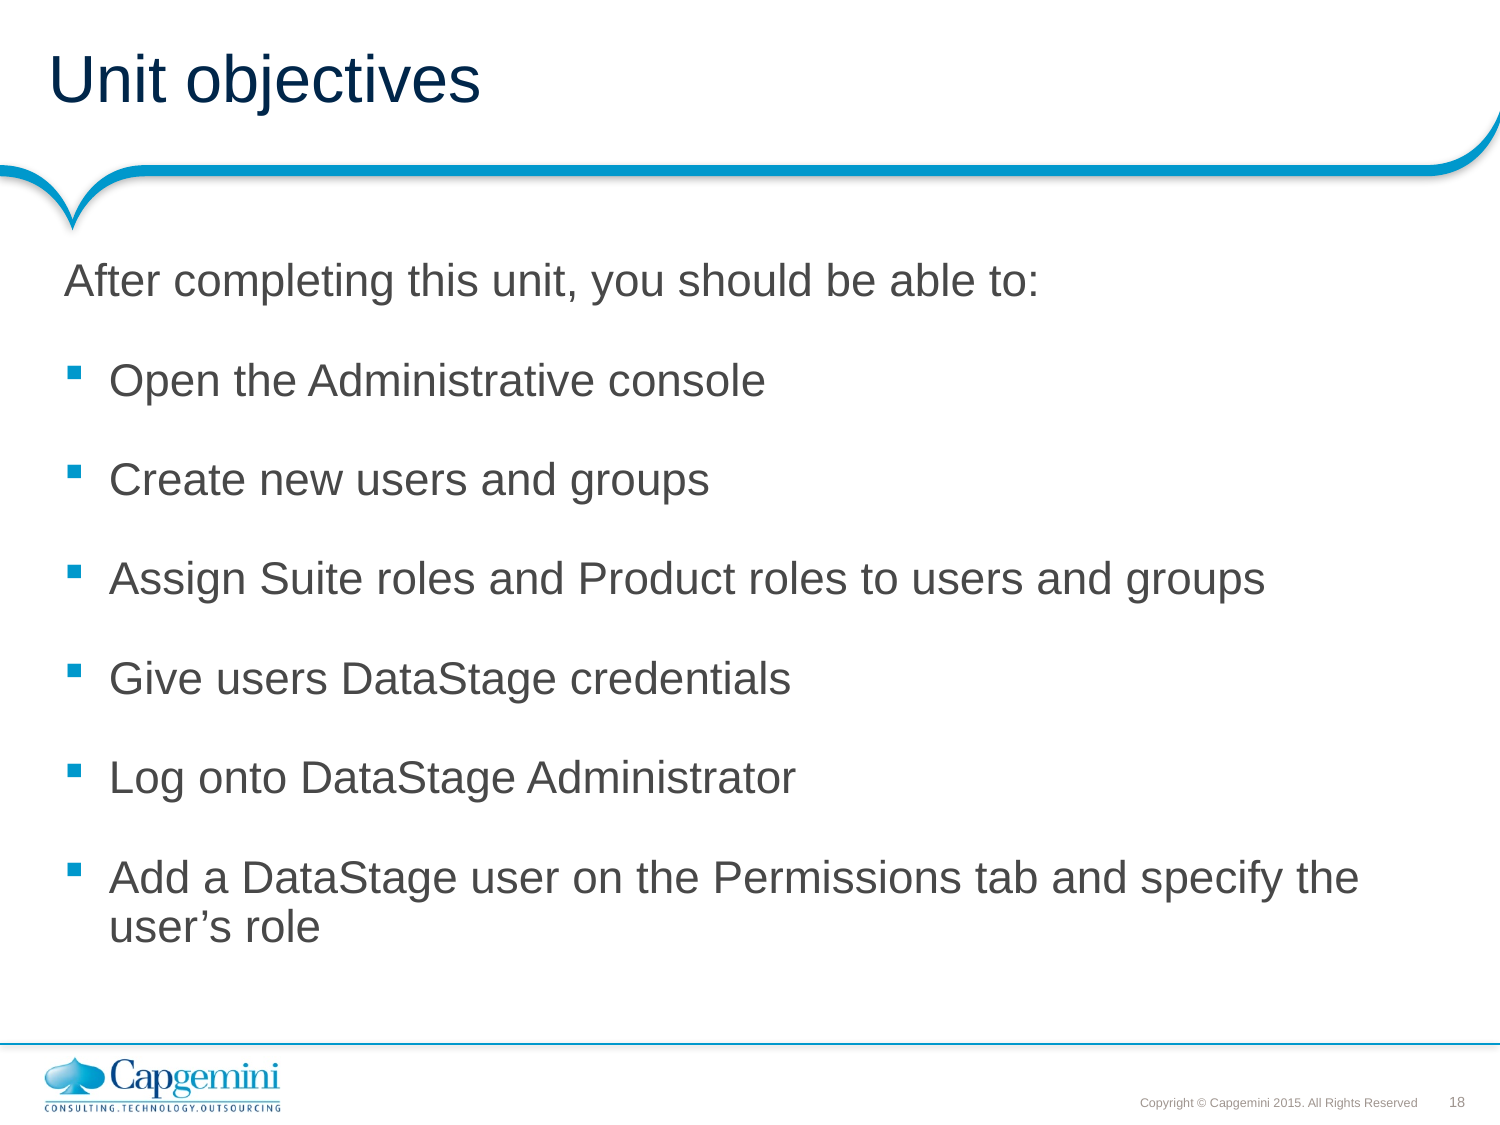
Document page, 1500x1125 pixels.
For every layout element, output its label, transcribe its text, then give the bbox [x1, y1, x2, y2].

list After completing this unit, you should be able to: Open the Administrative console Create new users and groups Assign Suite roles and Product roles to users and groups Give users DataStage credentials Log onto DataStage Administrator Add a DataStage user on the Permissions tab and specify the user’s role [48, 245, 1500, 1007]
title Unit objectives [0, 0, 1500, 165]
picture [44, 1056, 281, 1113]
